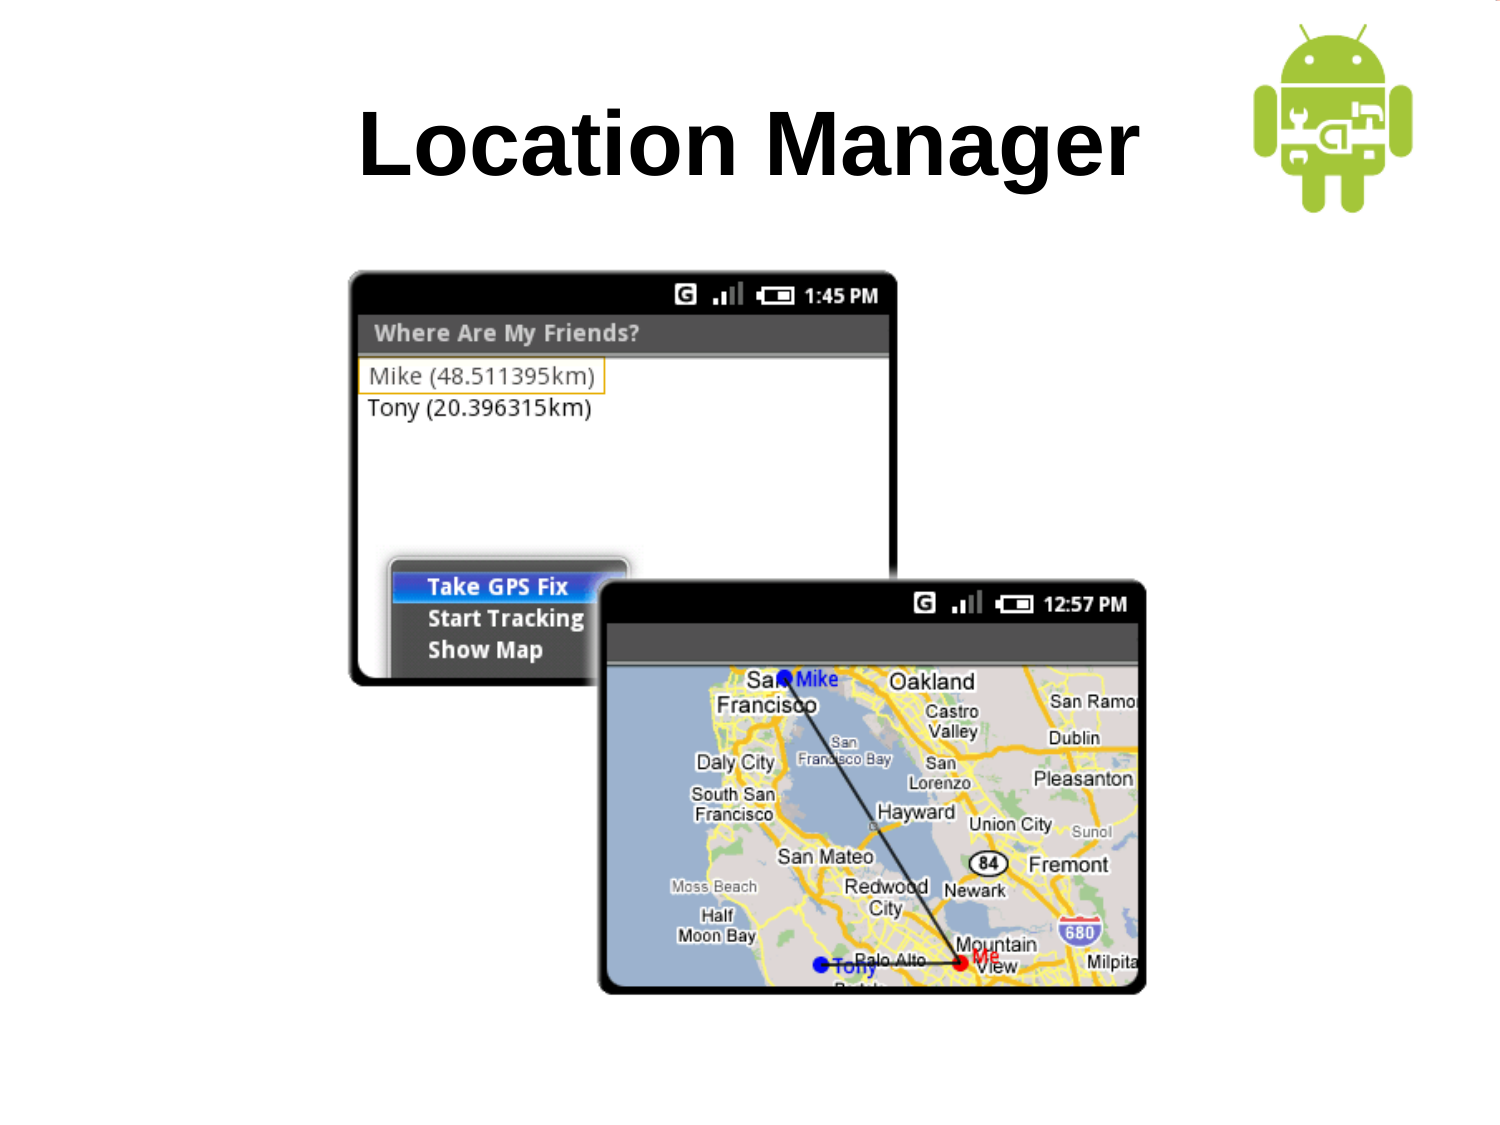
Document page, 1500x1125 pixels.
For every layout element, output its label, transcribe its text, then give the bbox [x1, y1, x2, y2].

title Location Manager [75, 45, 1425, 233]
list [74, 262, 1426, 1006]
picture [1175, 0, 1500, 241]
